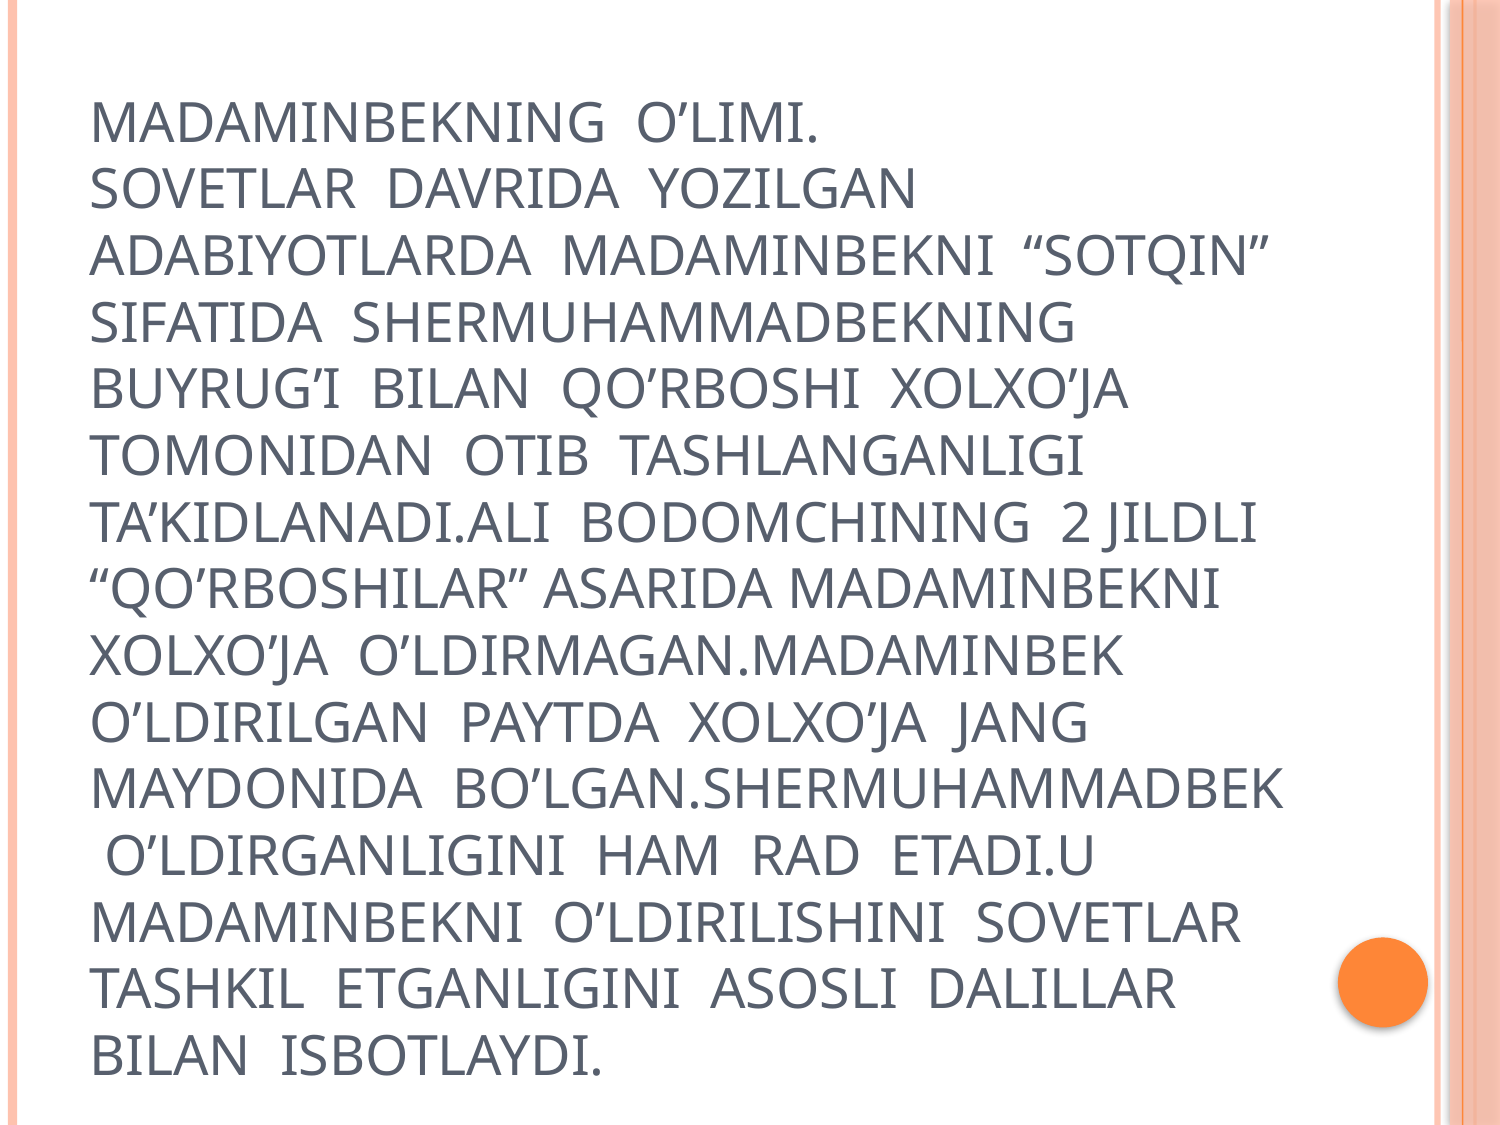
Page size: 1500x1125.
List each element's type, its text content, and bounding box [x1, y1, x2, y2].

title Madaminbekning o’limi. Sovetlar davrida yozilgan adabiyotlarda Madaminbekni “Sotqin” sifatida Shermuhammadbekning buyrug’I bilan qo’rboshi Xolxo’ja tomonidan otib tashlanganligi ta’kidlanadi.Ali Bodomchining 2 jildli “Qo’rboshilar” asarida Madaminbekni Xolxo’ja o’ldirmagan.Madaminbek o’ldirilgan paytda Xolxo’ja jang maydonida bo’lgan.Shermuhammadbek o’ldirganligini ham rad etadi.U Madaminbekni o’ldirilishini sovetlar tashkil etganligini asosli dalillar bilan isbotlaydi. [75, 45, 1300, 1094]
